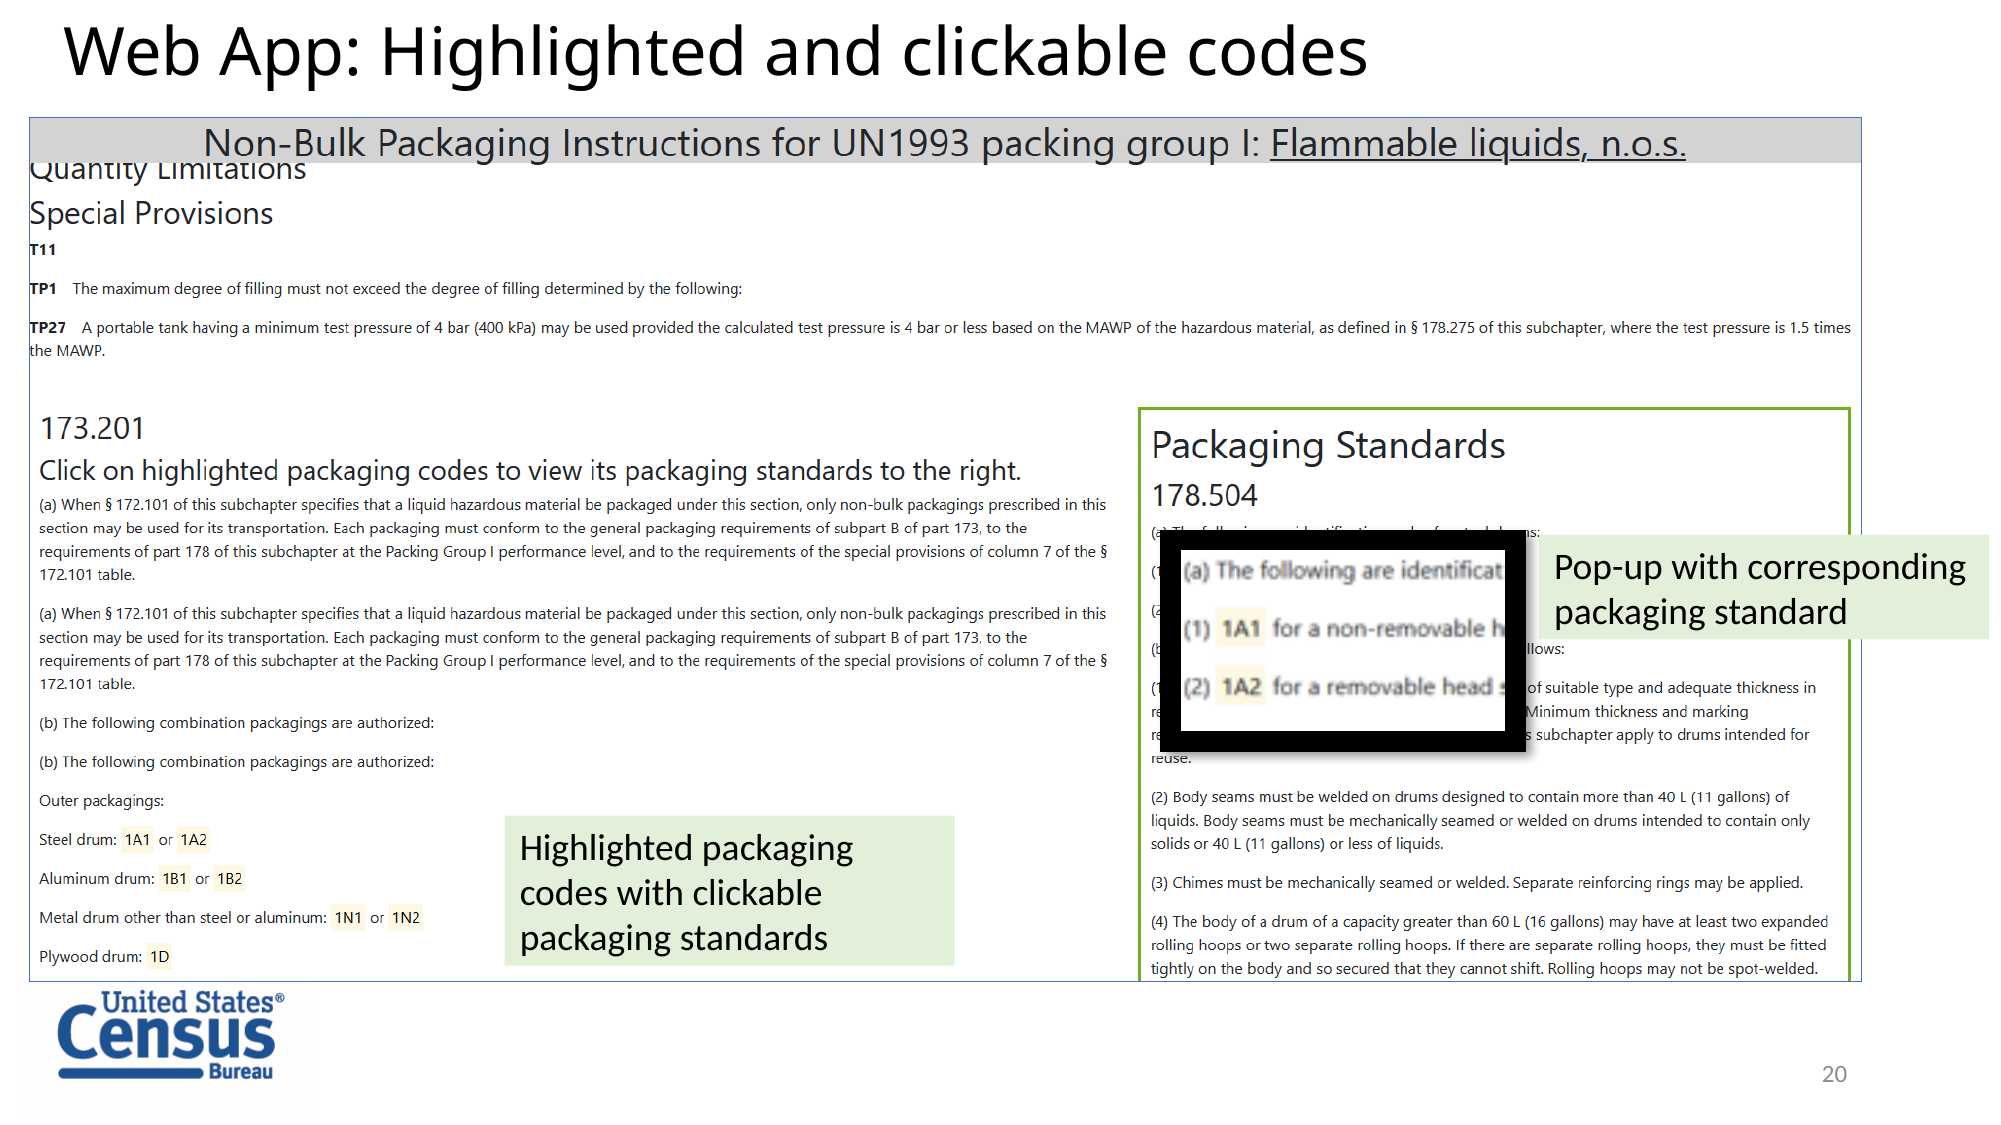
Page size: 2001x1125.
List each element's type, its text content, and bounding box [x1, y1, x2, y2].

picture [18, 117, 1862, 1120]
text_box Web App: Highlighted and clickable codes [48, 0, 1774, 117]
text_box Pop-up with corresponding packaging standard [1862, 534, 1990, 640]
slide_number 20 [1412, 1042, 1863, 1103]
